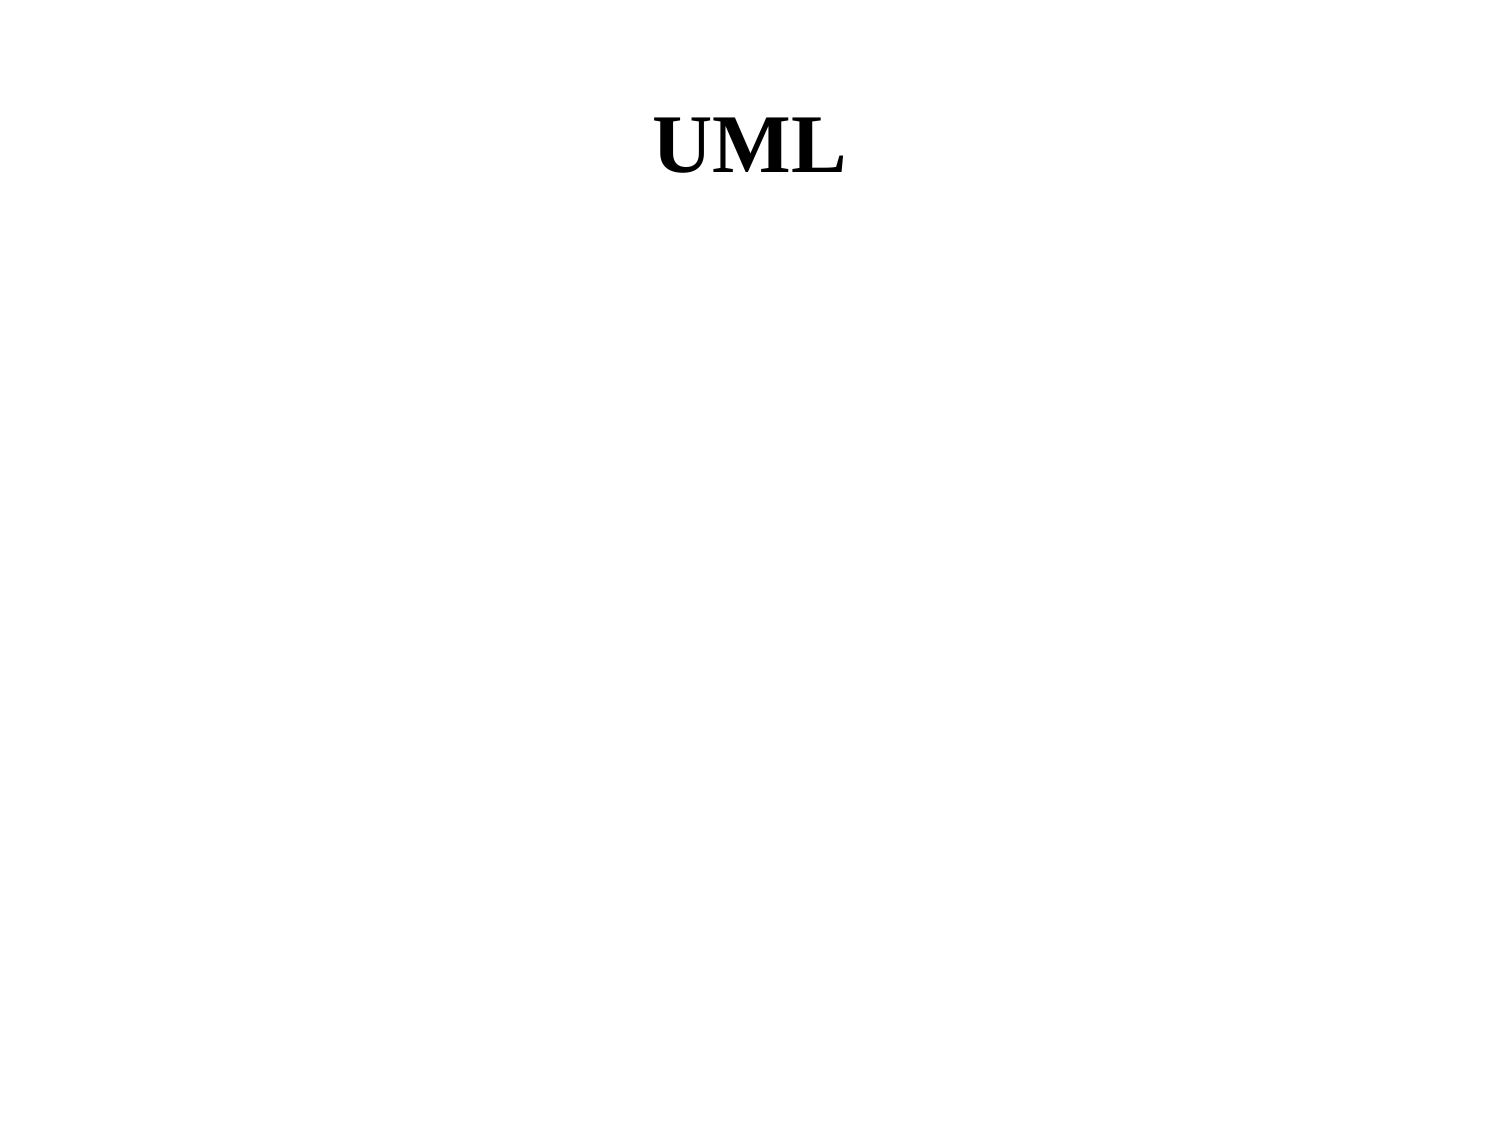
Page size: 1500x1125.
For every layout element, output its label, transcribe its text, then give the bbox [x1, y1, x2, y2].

title UML [75, 45, 1425, 233]
